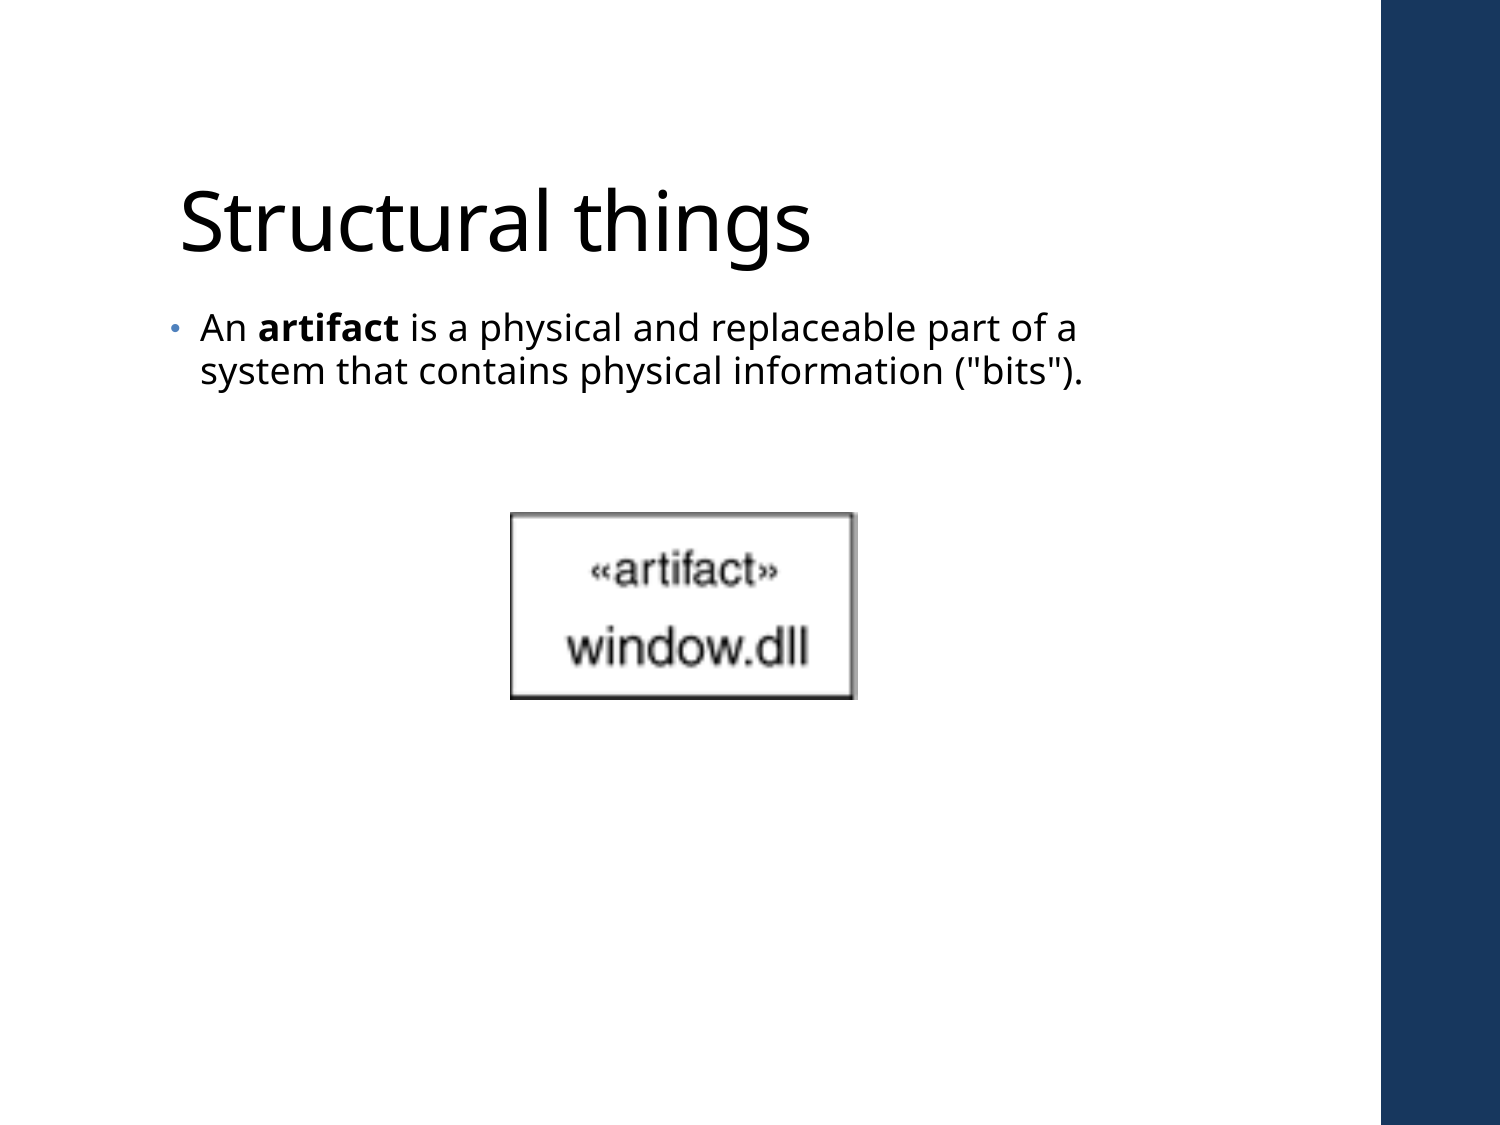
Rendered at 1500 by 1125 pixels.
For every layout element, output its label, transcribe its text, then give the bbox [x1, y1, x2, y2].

title Structural things [155, 59, 1348, 278]
picture [510, 512, 858, 701]
list An artifact is a physical and replaceable part of a system that contains physical information ("bits"). [155, 299, 1213, 1014]
